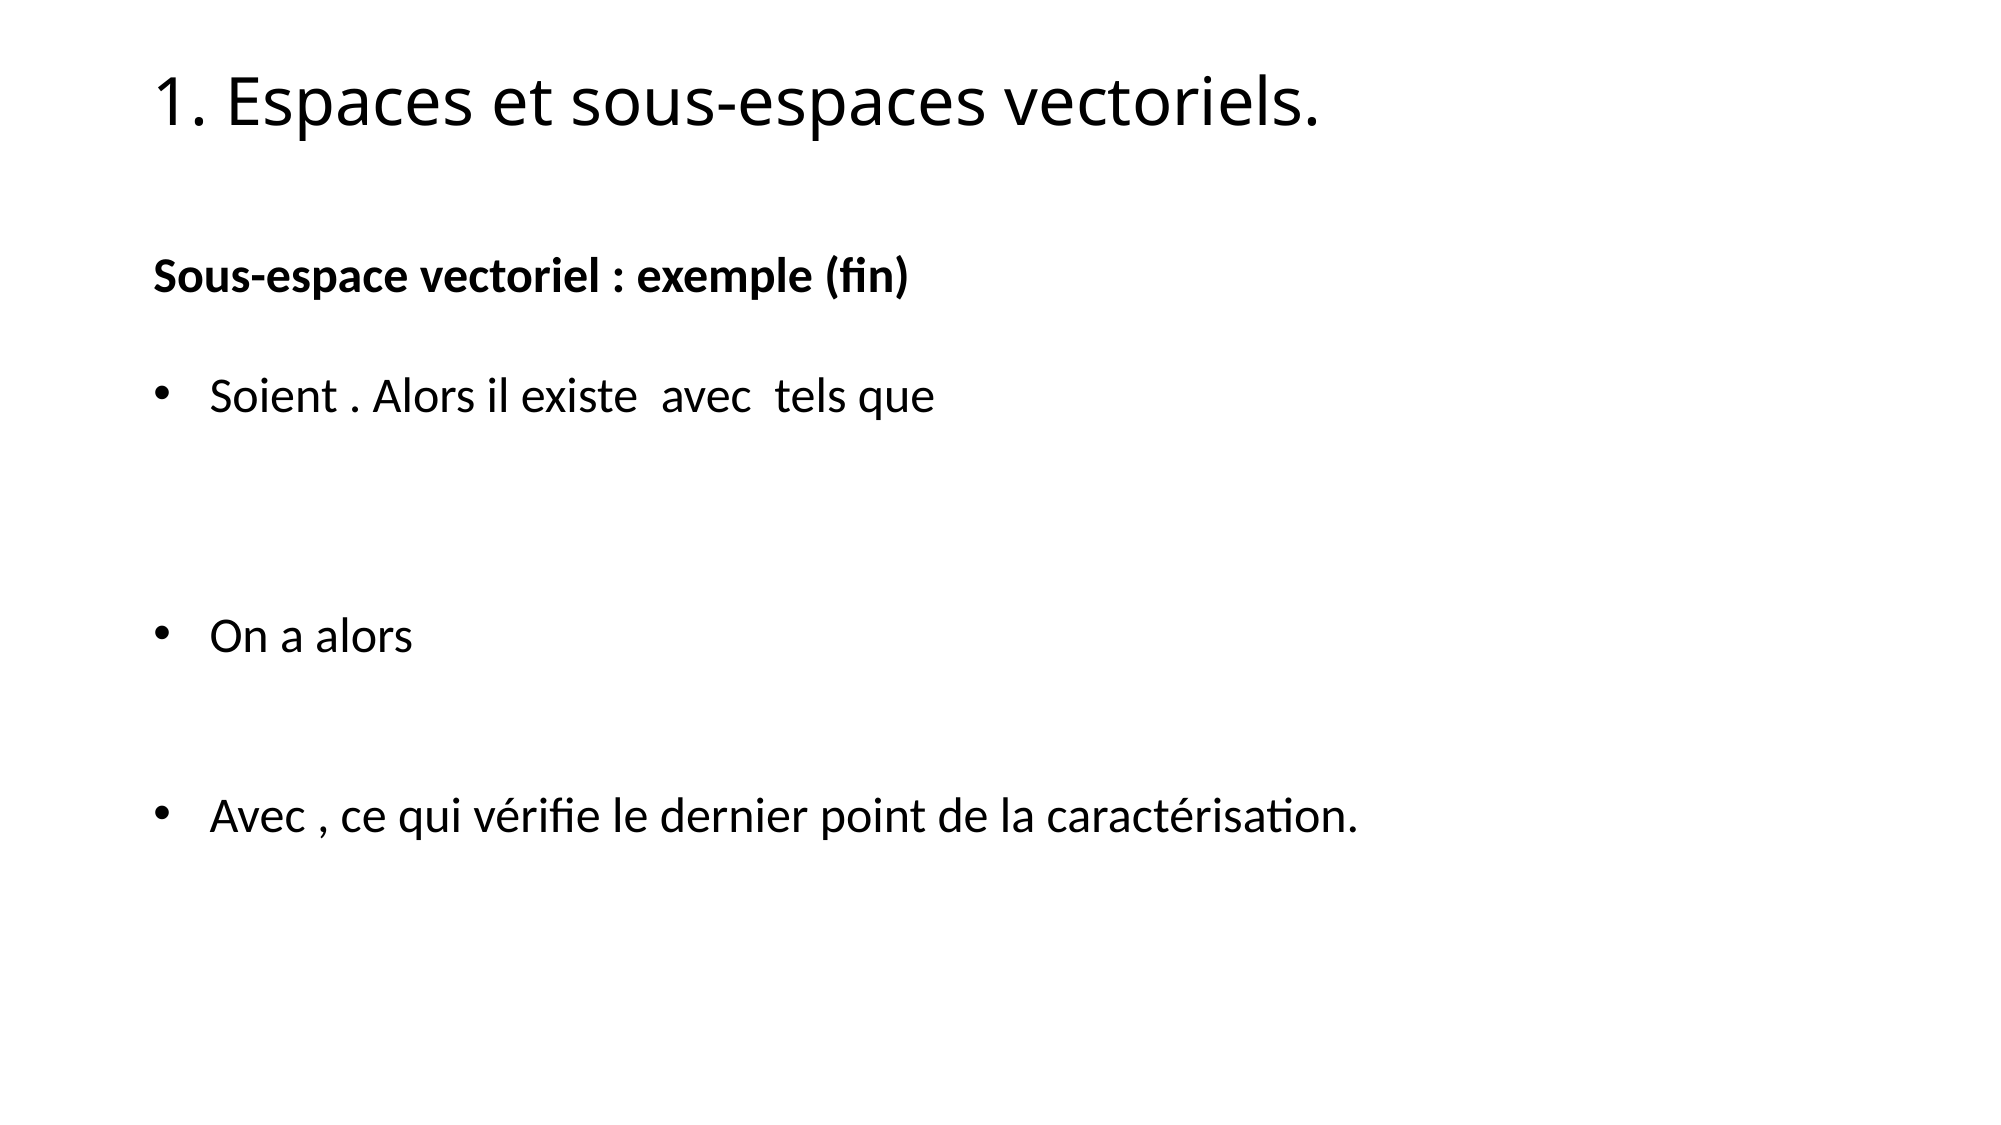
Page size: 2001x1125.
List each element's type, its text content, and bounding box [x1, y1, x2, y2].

text_box 1. Espaces et sous-espaces vectoriels. [137, 59, 1863, 155]
